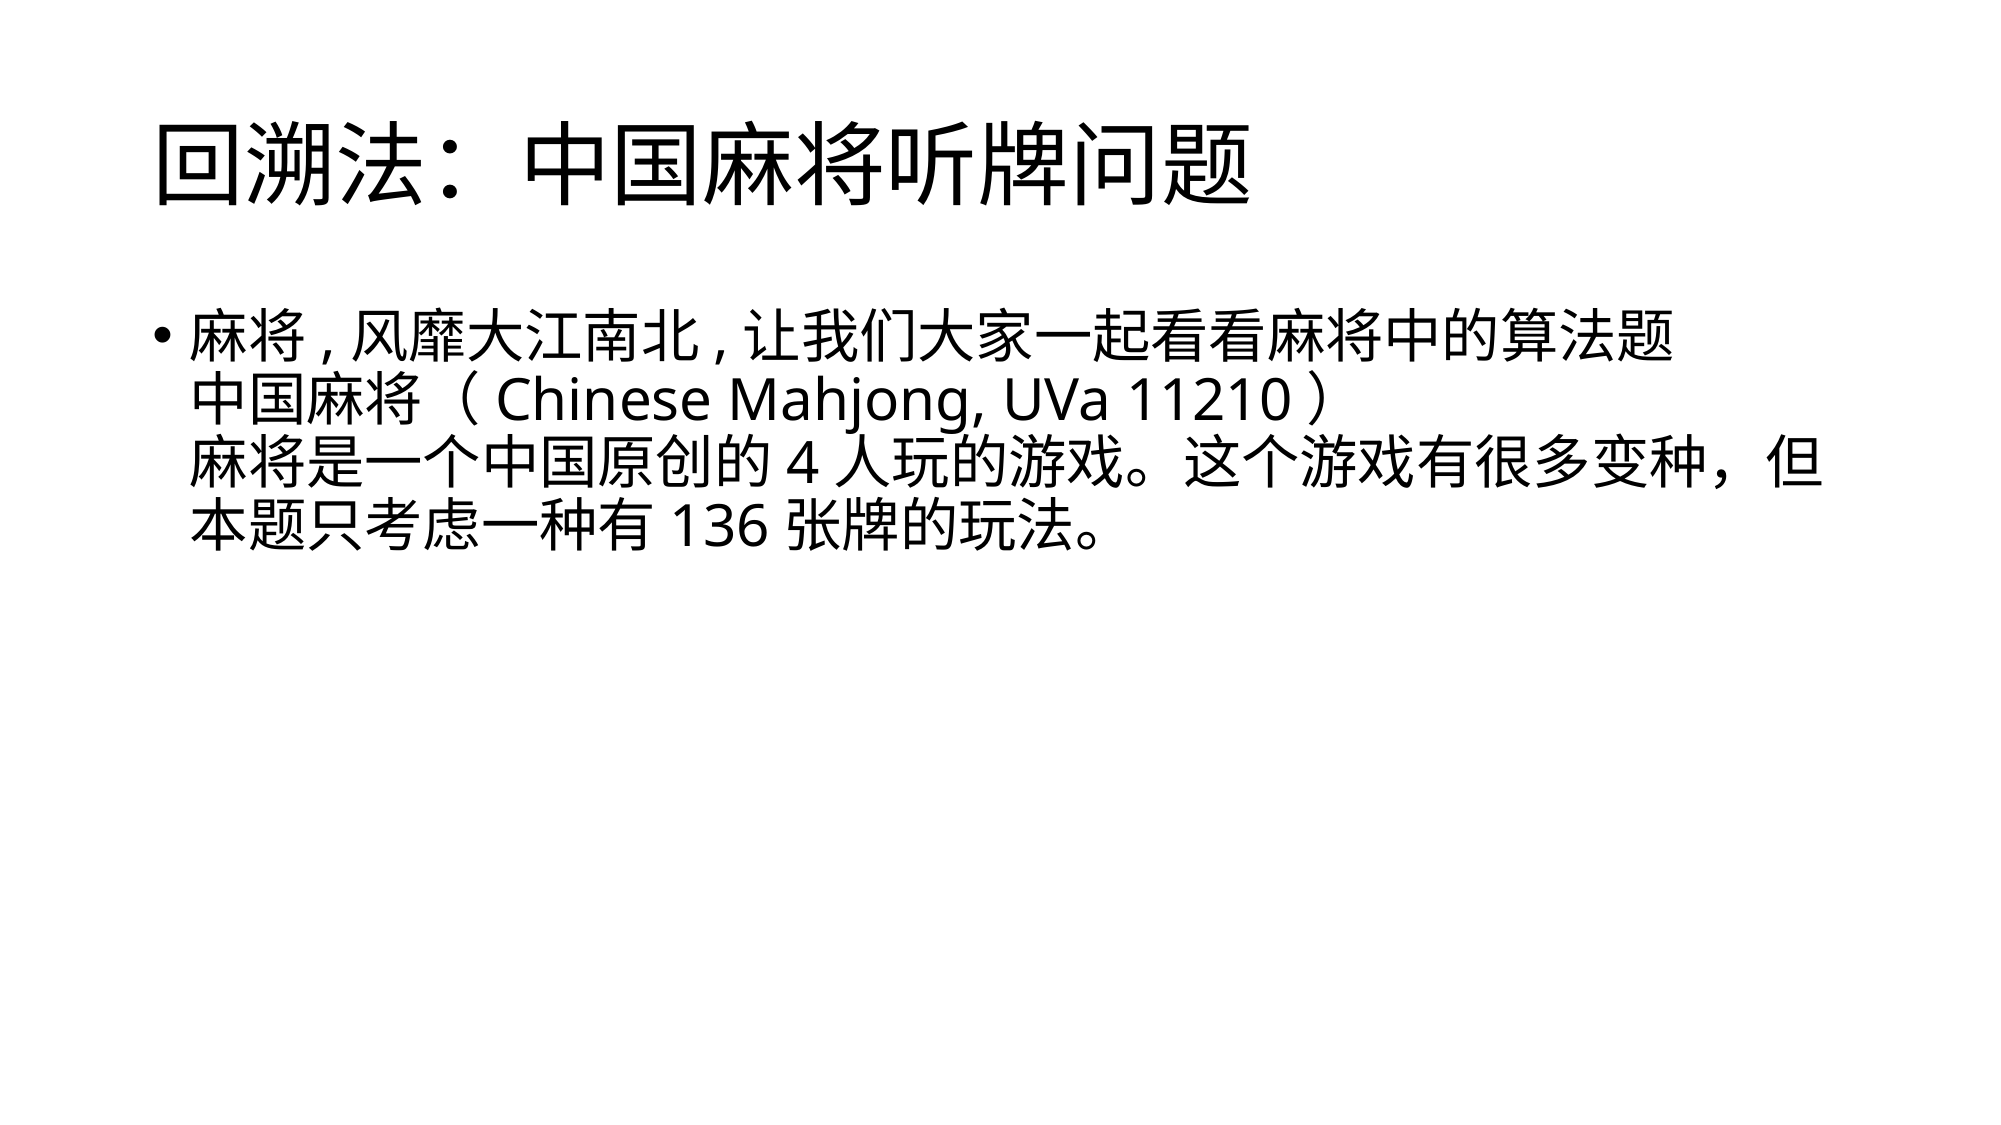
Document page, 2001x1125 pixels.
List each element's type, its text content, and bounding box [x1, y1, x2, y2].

title 回溯法：中国麻将听牌问题 [137, 59, 1863, 278]
list 麻将,风靡大江南北,让我们大家一起看看麻将中的算法题 中国麻将（Chinese Mahjong, UVa 11210） 麻将是一个中国原创的4人玩的游戏。这个游戏有很多变种，但本题只考虑一种有136张牌的玩法。 [137, 299, 1863, 1014]
